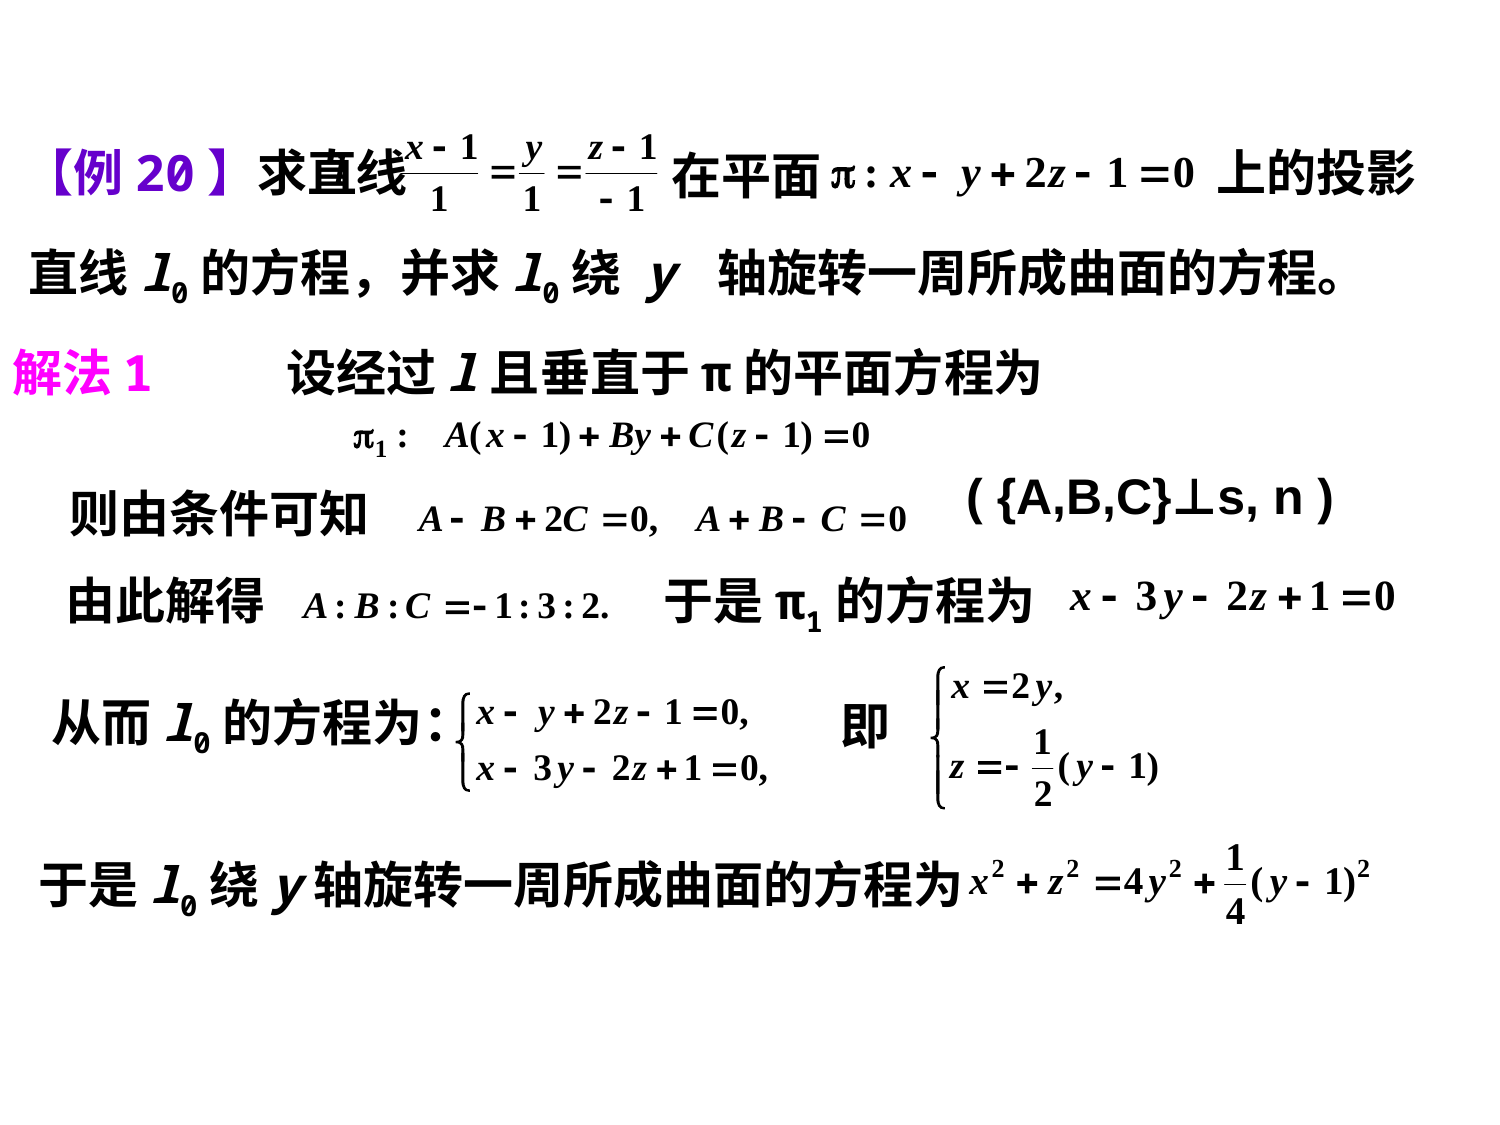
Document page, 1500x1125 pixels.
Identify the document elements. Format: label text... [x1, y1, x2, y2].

text_box 【例20】求直线 [8, 134, 325, 209]
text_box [962, 833, 1376, 930]
text_box ( {A,B,C}⊥s, n ) [951, 456, 1350, 532]
text_box 即 [825, 687, 906, 763]
text_box 于是l0绕y轴旋转一周所成曲面的方程为 [23, 846, 957, 930]
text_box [296, 587, 612, 626]
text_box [924, 662, 1163, 815]
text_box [412, 499, 911, 544]
text_box 在平面 [666, 137, 837, 213]
text_box 则由条件可知 [55, 474, 385, 550]
text_box 由此解得 [50, 562, 281, 638]
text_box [1062, 574, 1400, 626]
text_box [330, 124, 663, 217]
text_box 从而l0的方程为： [36, 684, 488, 768]
text_box 直线l0的方程，并求l0绕 y 轴旋转一周所成曲面的方程。 [14, 234, 1382, 318]
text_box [349, 412, 874, 463]
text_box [824, 149, 1201, 205]
text_box 上的投影 [1201, 134, 1432, 209]
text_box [449, 687, 772, 796]
text_box 解法1 设经过l且垂直于π的平面方程为 [0, 334, 1059, 409]
text_box 于是π1的方程为 [648, 562, 1050, 646]
